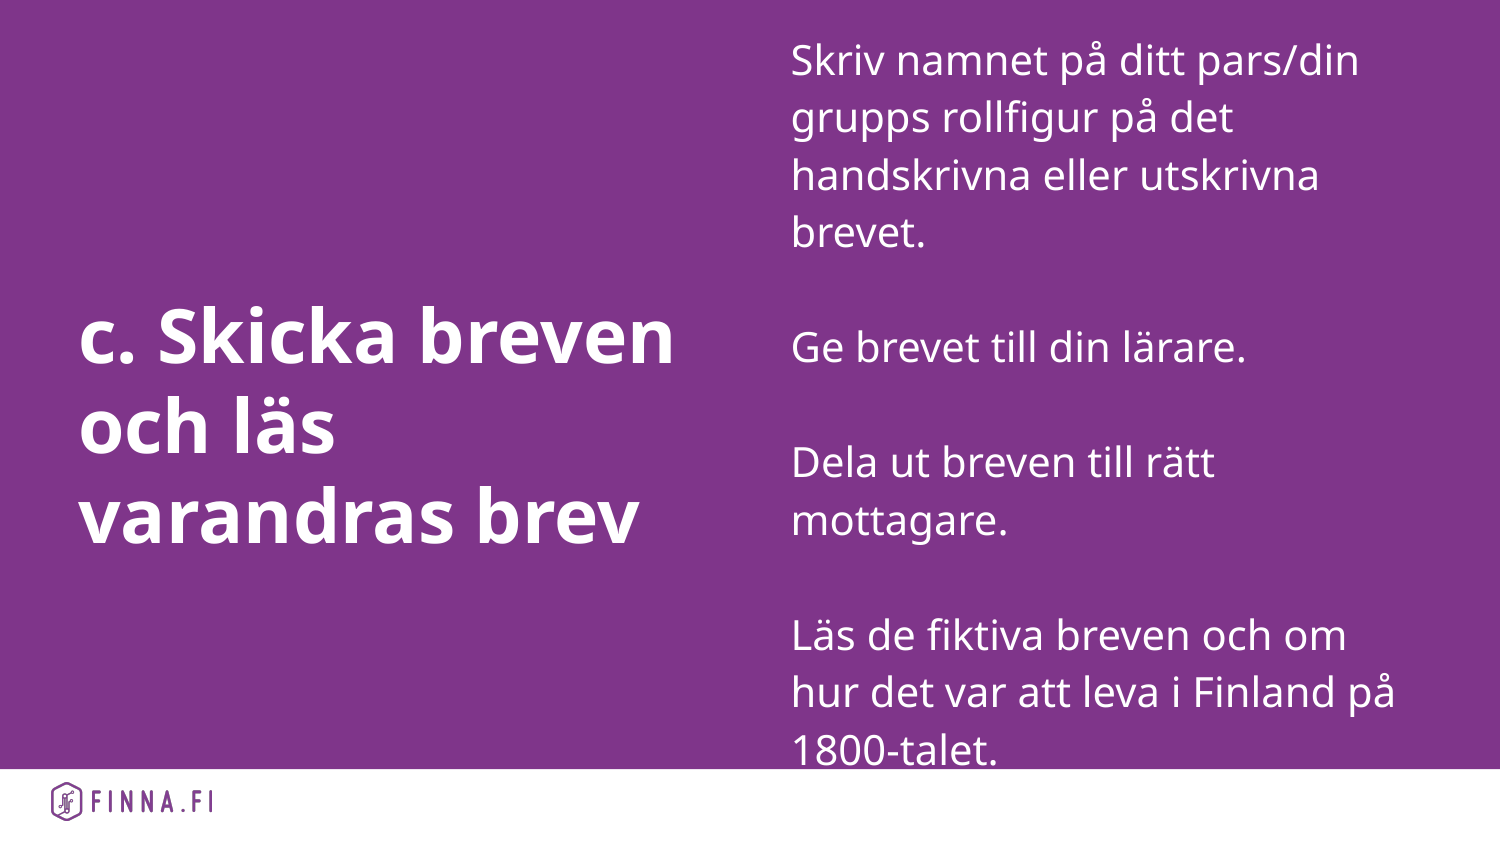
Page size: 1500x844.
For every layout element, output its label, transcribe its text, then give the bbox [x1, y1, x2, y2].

picture [51, 782, 212, 821]
text_box Skriv namnet på ditt pars/din grupps rollfigur på det handskrivna eller utskrivna brevet. Ge brevet till din lärare. Dela ut breven till rätt mottagare. Läs de fiktiva breven och om hur det var att leva i Finland på 1800-talet. [775, 97, 1438, 703]
title c. Skicka breven och läs varandras brev [63, 87, 744, 759]
